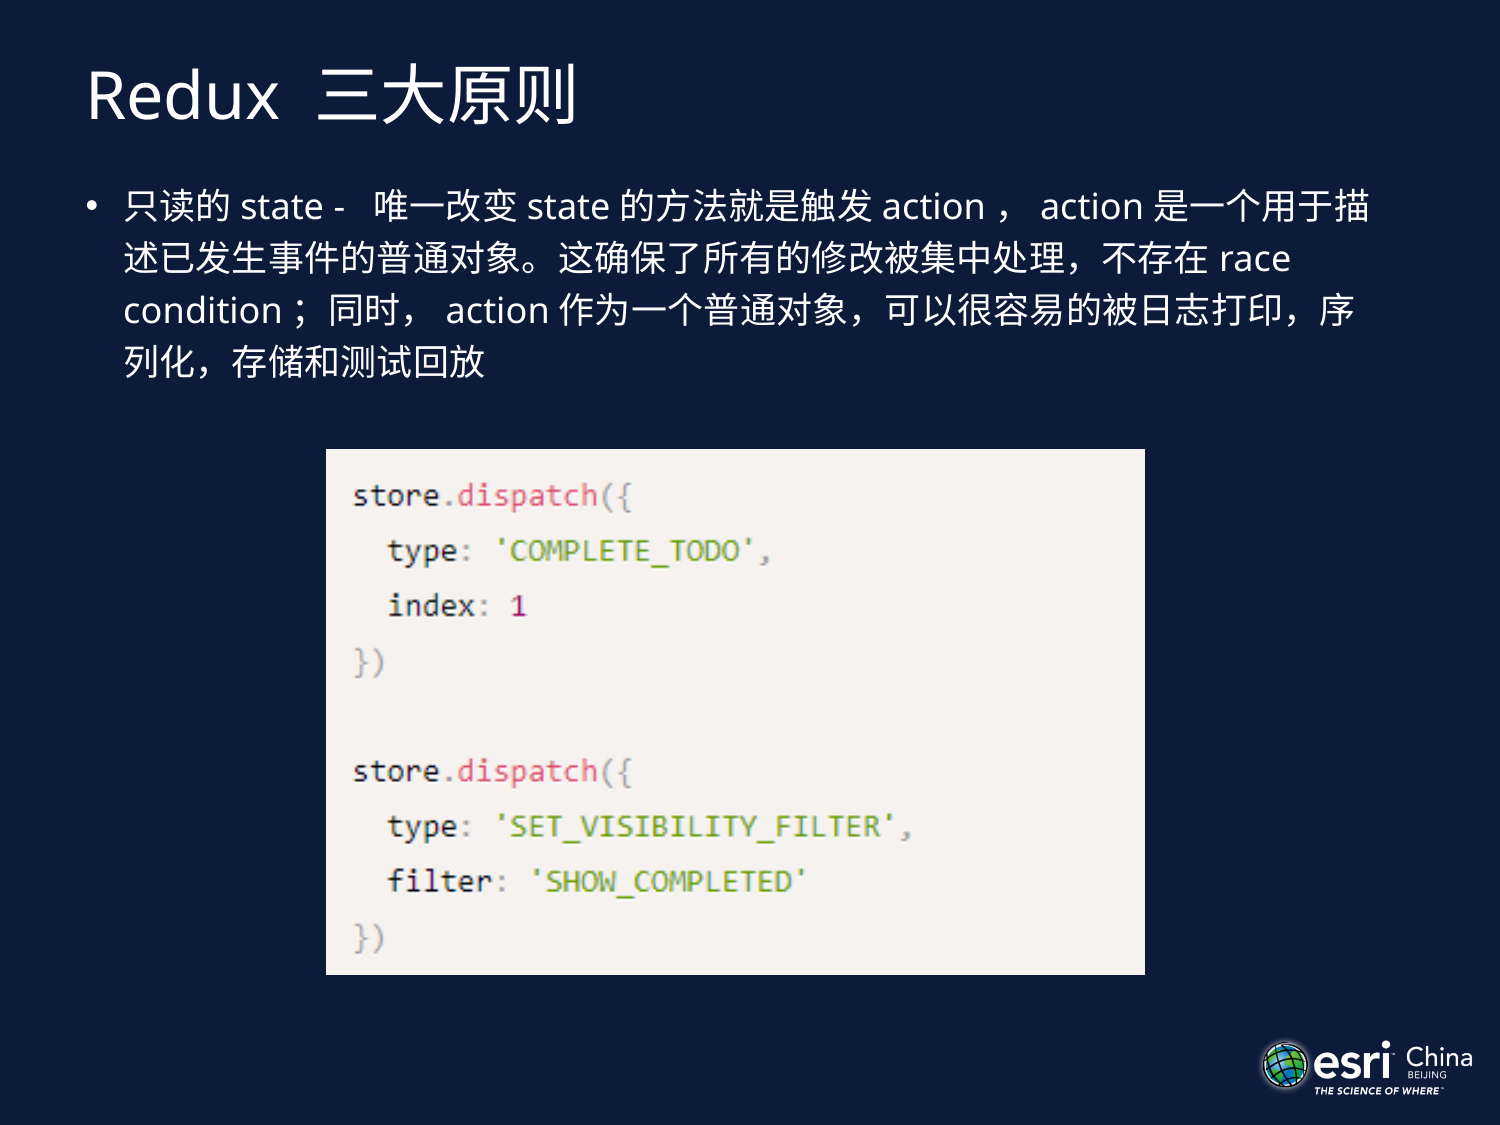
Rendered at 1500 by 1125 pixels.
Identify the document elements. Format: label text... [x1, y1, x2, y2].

picture [1247, 1028, 1487, 1113]
title Redux 三大原则 [70, 54, 1400, 143]
picture [326, 449, 1145, 975]
list 只读的state - 唯一改变state的方法就是触发action，action是一个用于描述已发生事件的普通对象。这确保了所有的修改被集中处理，不存在race condition；同时，action作为一个普通对象，可以很容易的被日志打印，序列化，存储和测试回放 [70, 167, 1400, 1017]
